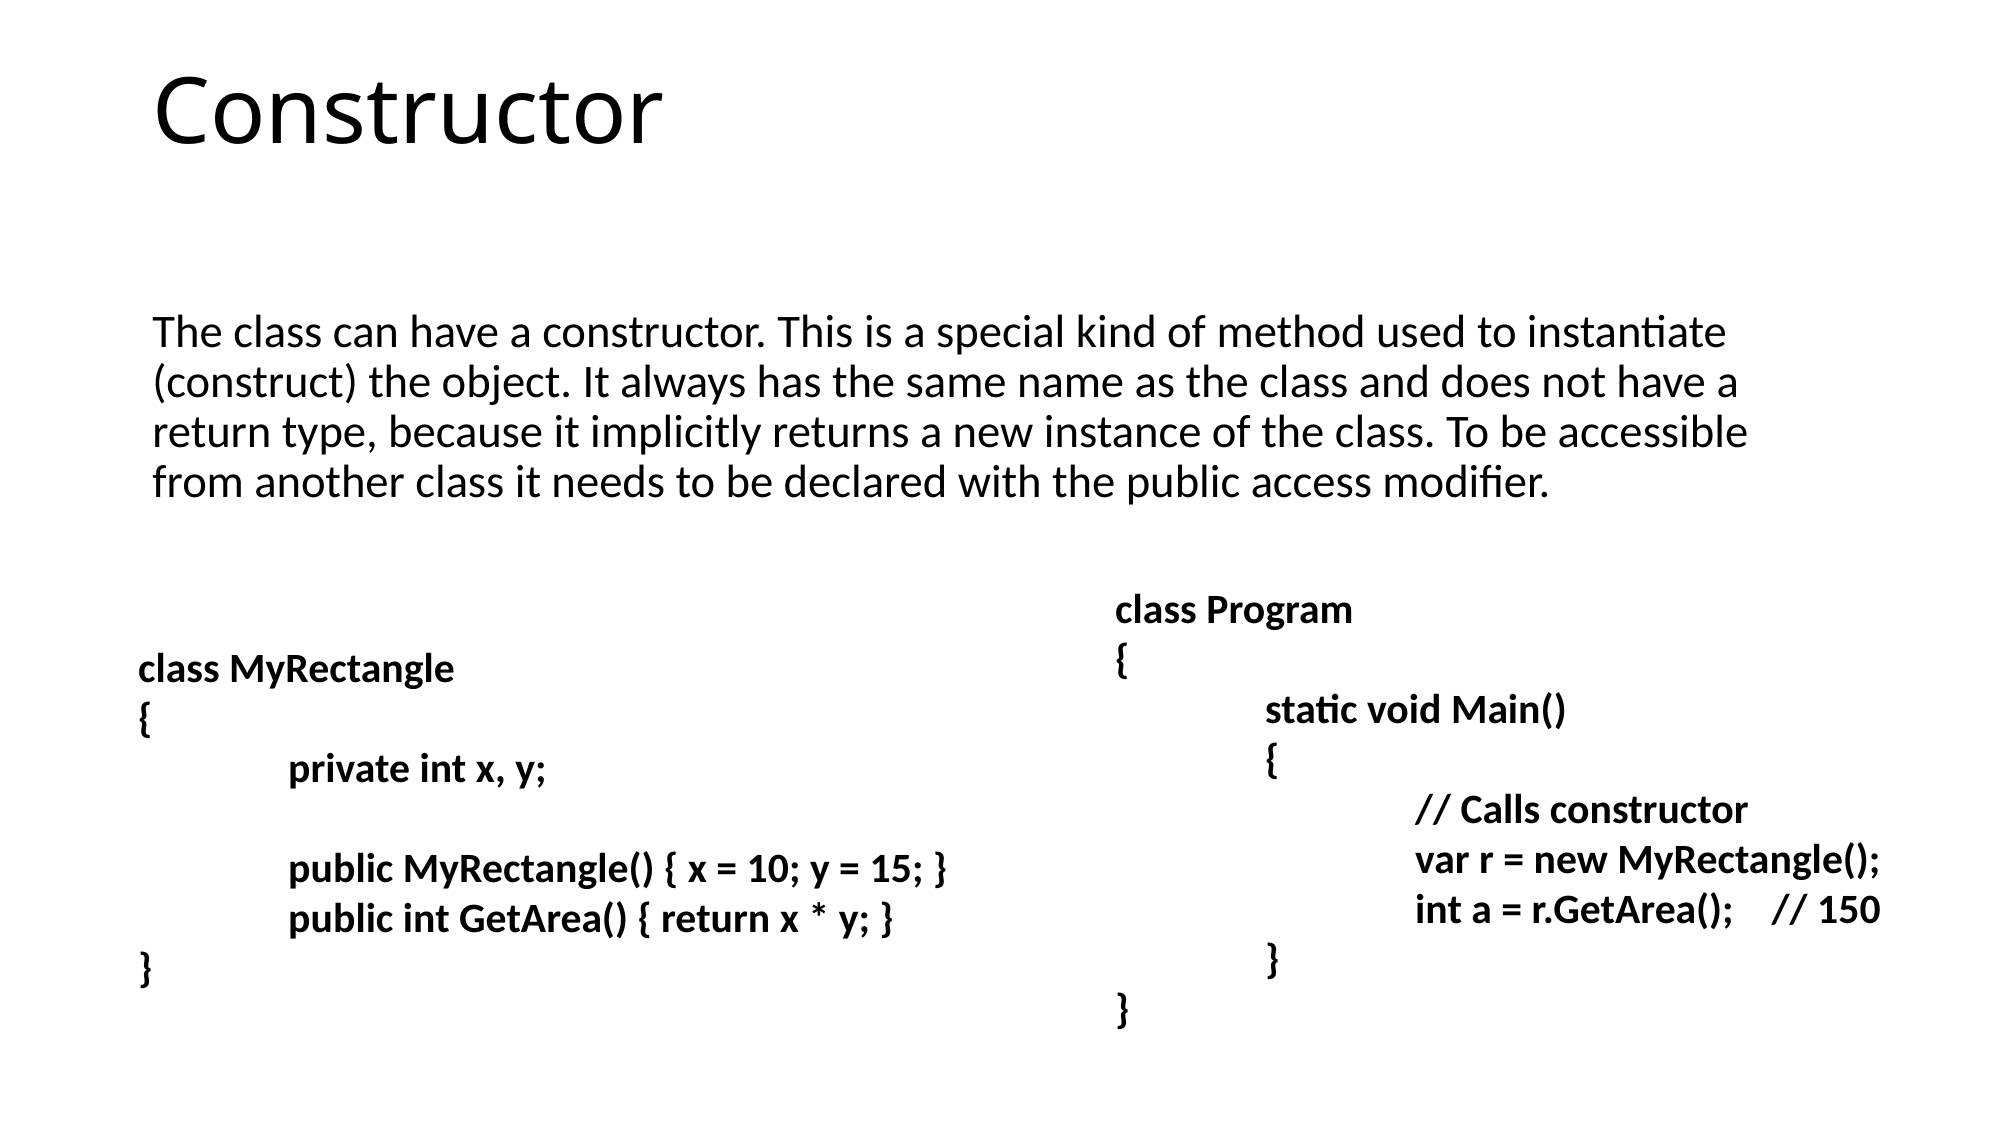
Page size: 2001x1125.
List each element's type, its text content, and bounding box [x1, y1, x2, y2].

text_box class Program { static void Main() { // Calls constructor var r = new MyRectangle(); int a = r.GetArea(); // 150 } } [1100, 574, 1951, 1040]
title Constructor [137, 59, 1863, 278]
text_box class MyRectangle { private int x, y; public MyRectangle() { x = 10; y = 15; } public int GetArea() { return x * y; } } [123, 633, 1040, 998]
list The class can have a constructor. This is a special kind of method used to instantiate (construct) the object. It always has the same name as the class and does not have a return type, because it implicitly returns a new instance of the class. To be accessible from another class it needs to be declared with the public access modifier. [137, 299, 1863, 551]
